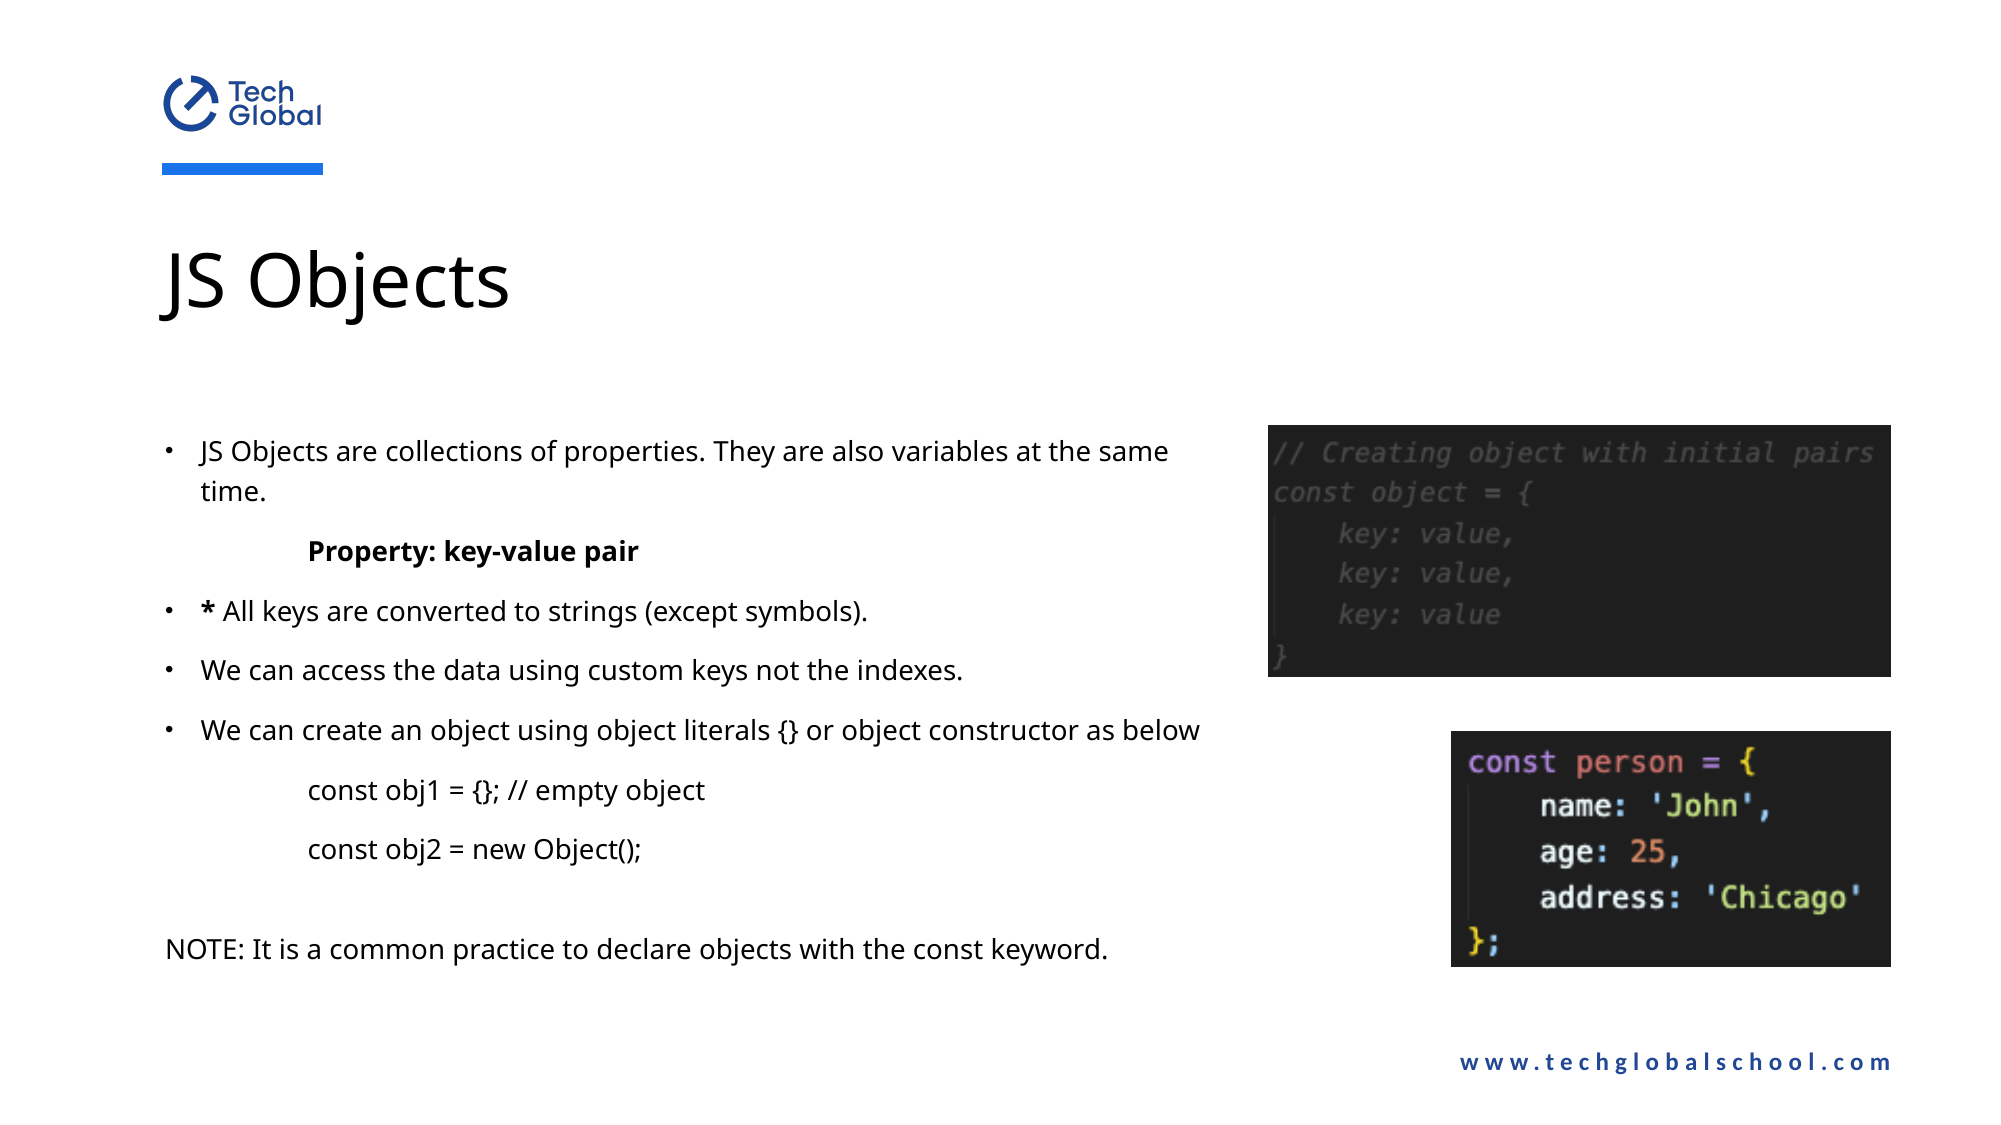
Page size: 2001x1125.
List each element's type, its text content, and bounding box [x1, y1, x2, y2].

title JS Objects [150, 224, 1891, 420]
picture [1451, 731, 1891, 967]
picture [149, 66, 334, 141]
list JS Objects are collections of properties. They are also variables at the same time. Property: key-value pair * All keys are converted to strings (except symbols). We can access the data using custom keys not the indexes. We can create an object using object literals {} or object constructor as below const obj1 = {}; // empty object const obj2 = new Object(); NOTE: It is a common practice to declare objects with the const keyword. [150, 419, 1254, 975]
picture [1268, 425, 1891, 677]
slide_number www.techglobalschool.com [1444, 1020, 1915, 1101]
